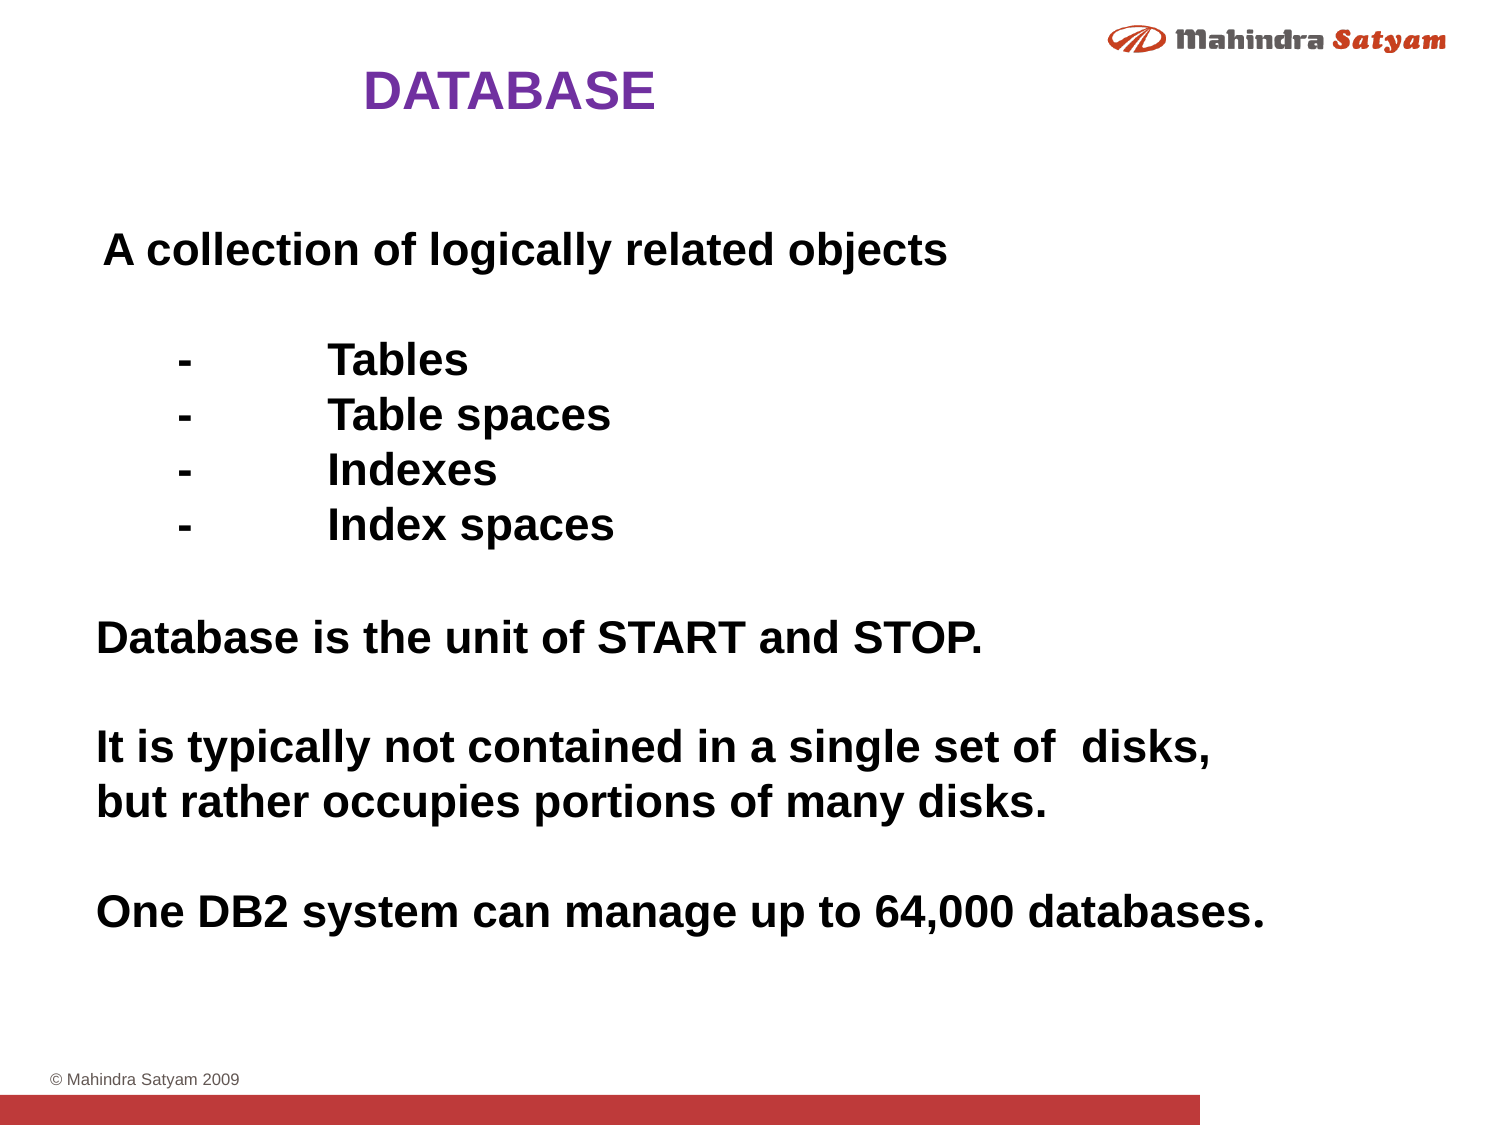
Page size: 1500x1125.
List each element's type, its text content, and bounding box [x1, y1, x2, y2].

text_box Database is the unit of START and STOP. It is typically not contained in a single set of disks, but rather occupies portions of many disks. One DB2 system can manage up to 64,000 databases. [81, 599, 1281, 945]
picture [1107, 25, 1446, 53]
text_box DATABASE [348, 48, 673, 128]
text_box A collection of logically related objects - Tables - Table spaces - Indexes - Index spaces [87, 212, 1338, 612]
